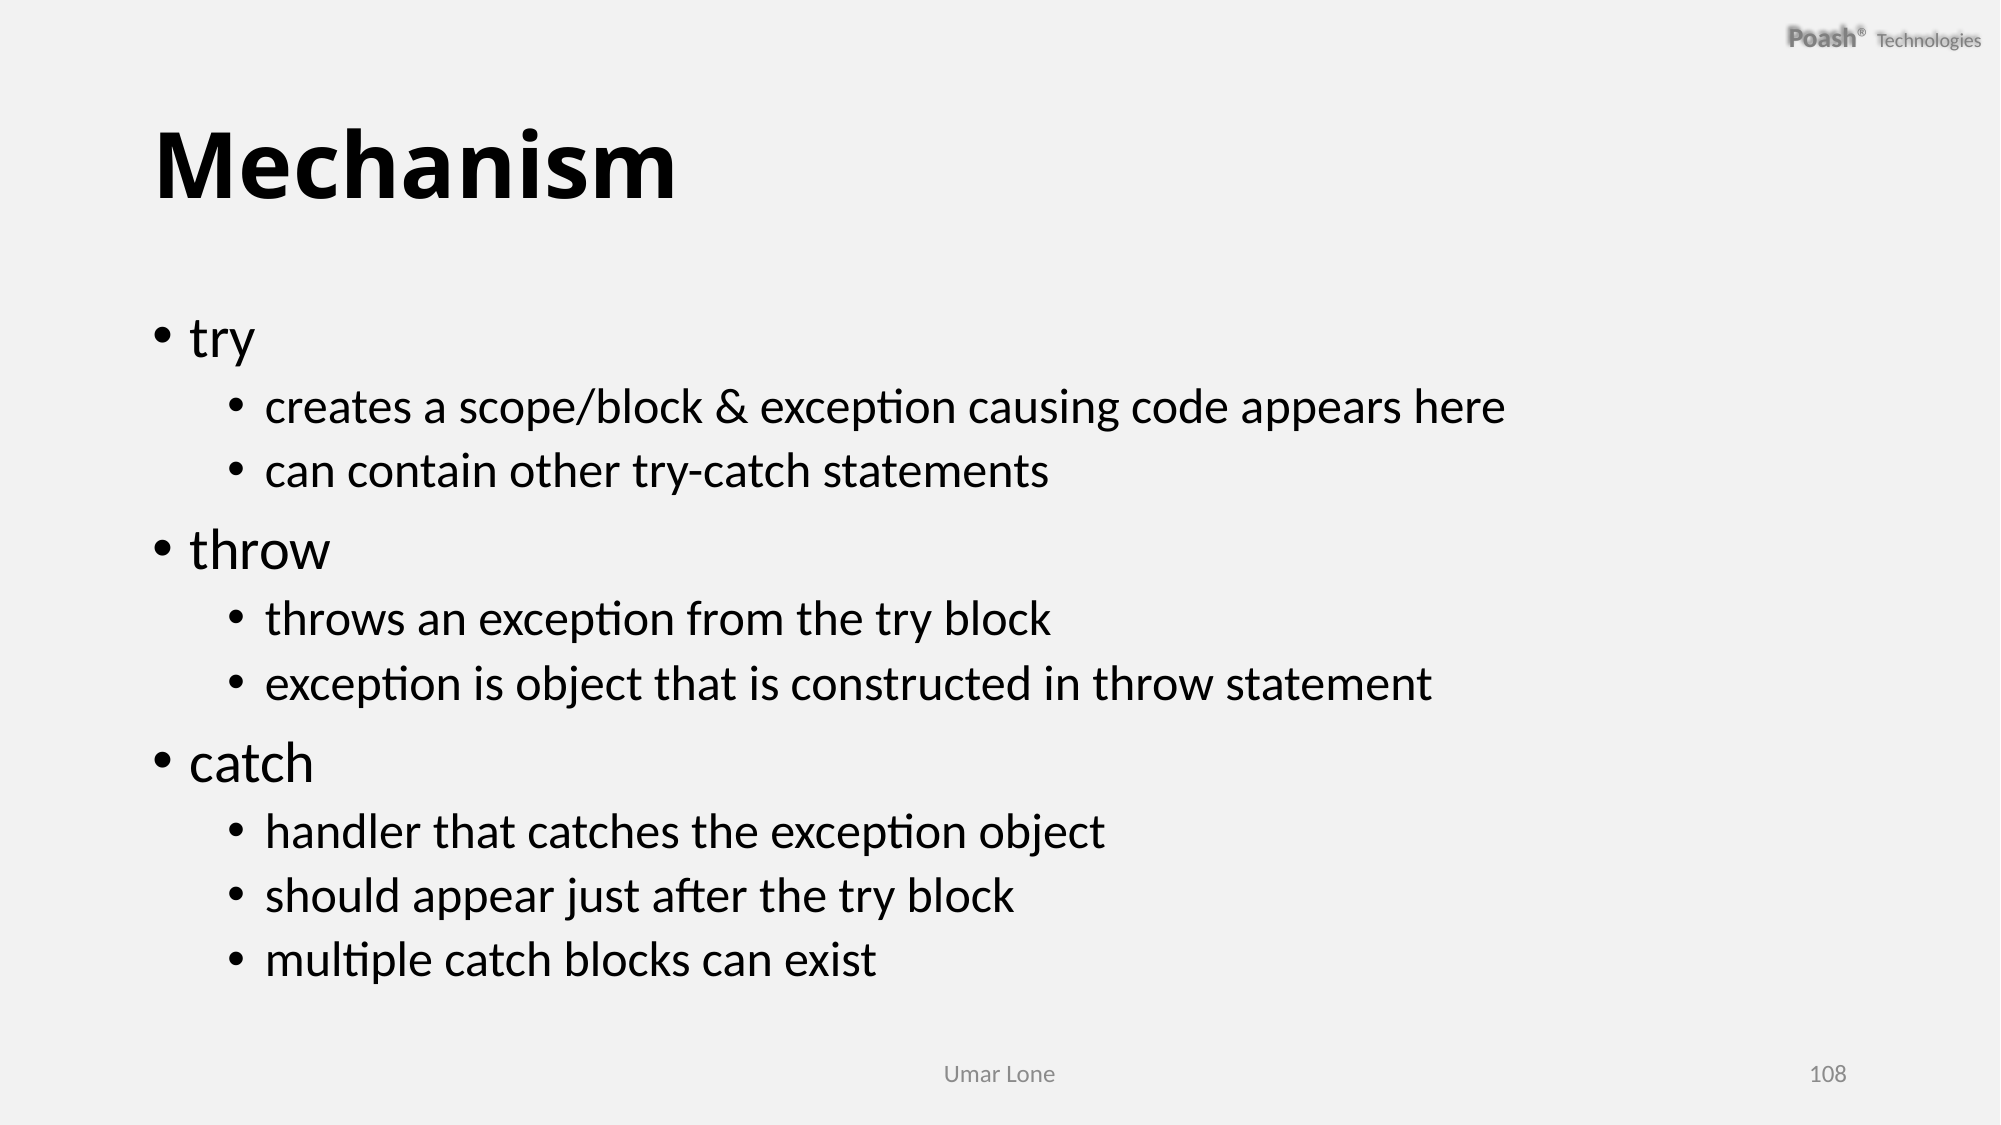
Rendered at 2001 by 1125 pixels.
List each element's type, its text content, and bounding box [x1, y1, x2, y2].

list try creates a scope/block & exception causing code appears here can contain other try-catch statements throw throws an exception from the try block exception is object that is constructed in throw statement catch handler that catches the exception object should appear just after the try block multiple catch blocks can exist [137, 299, 1863, 1014]
footer Umar Lone [662, 1042, 1338, 1103]
slide_number 108 [1412, 1042, 1863, 1103]
title Mechanism [137, 59, 1863, 278]
